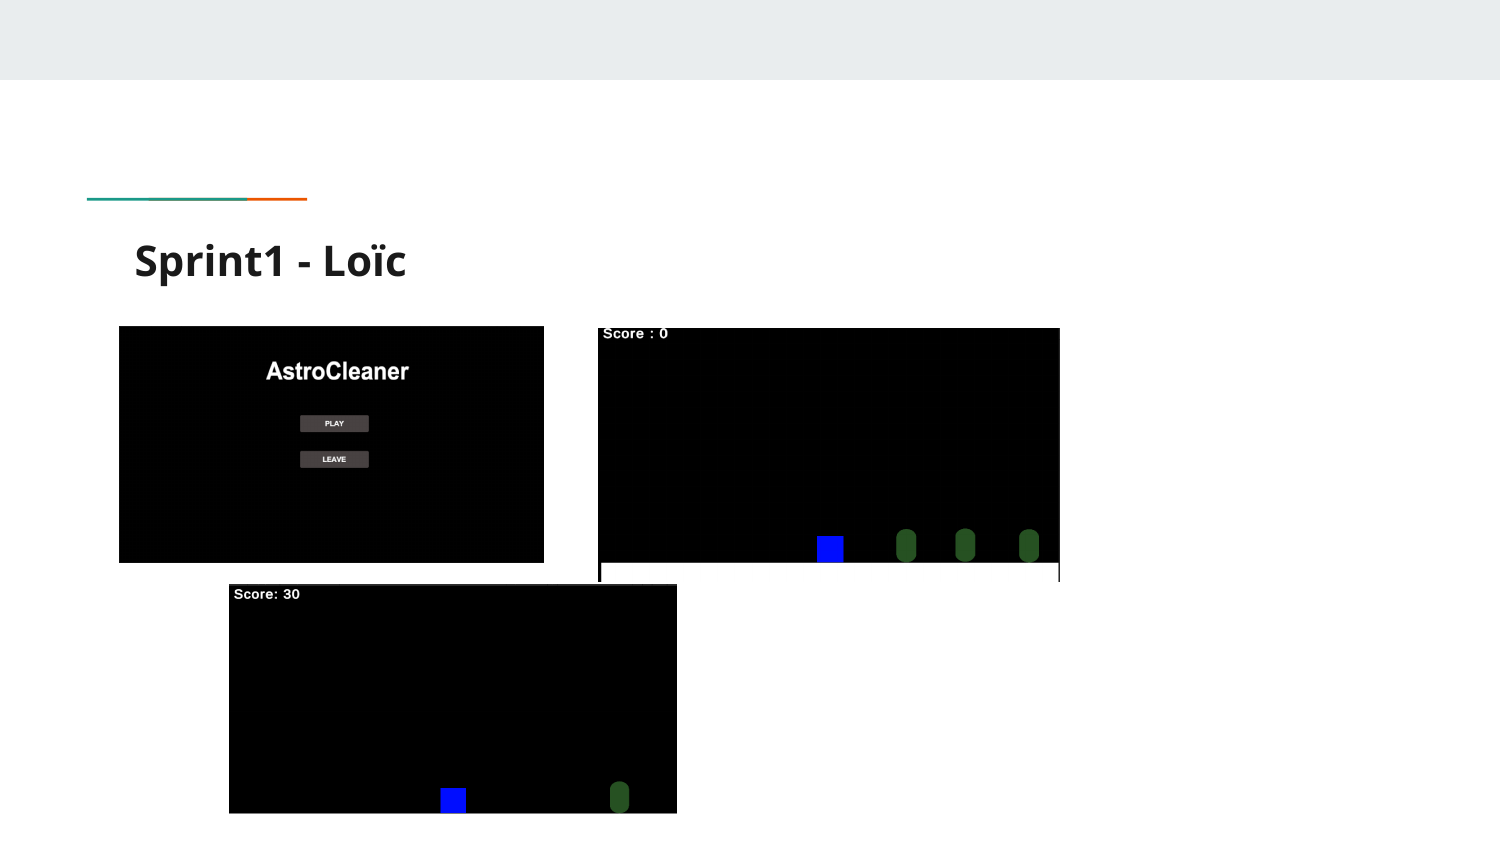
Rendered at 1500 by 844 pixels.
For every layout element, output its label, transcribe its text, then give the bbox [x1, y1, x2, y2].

picture [228, 584, 677, 839]
title Sprint1 - Loïc [119, 216, 1381, 305]
picture [597, 327, 1060, 582]
picture [119, 326, 544, 563]
